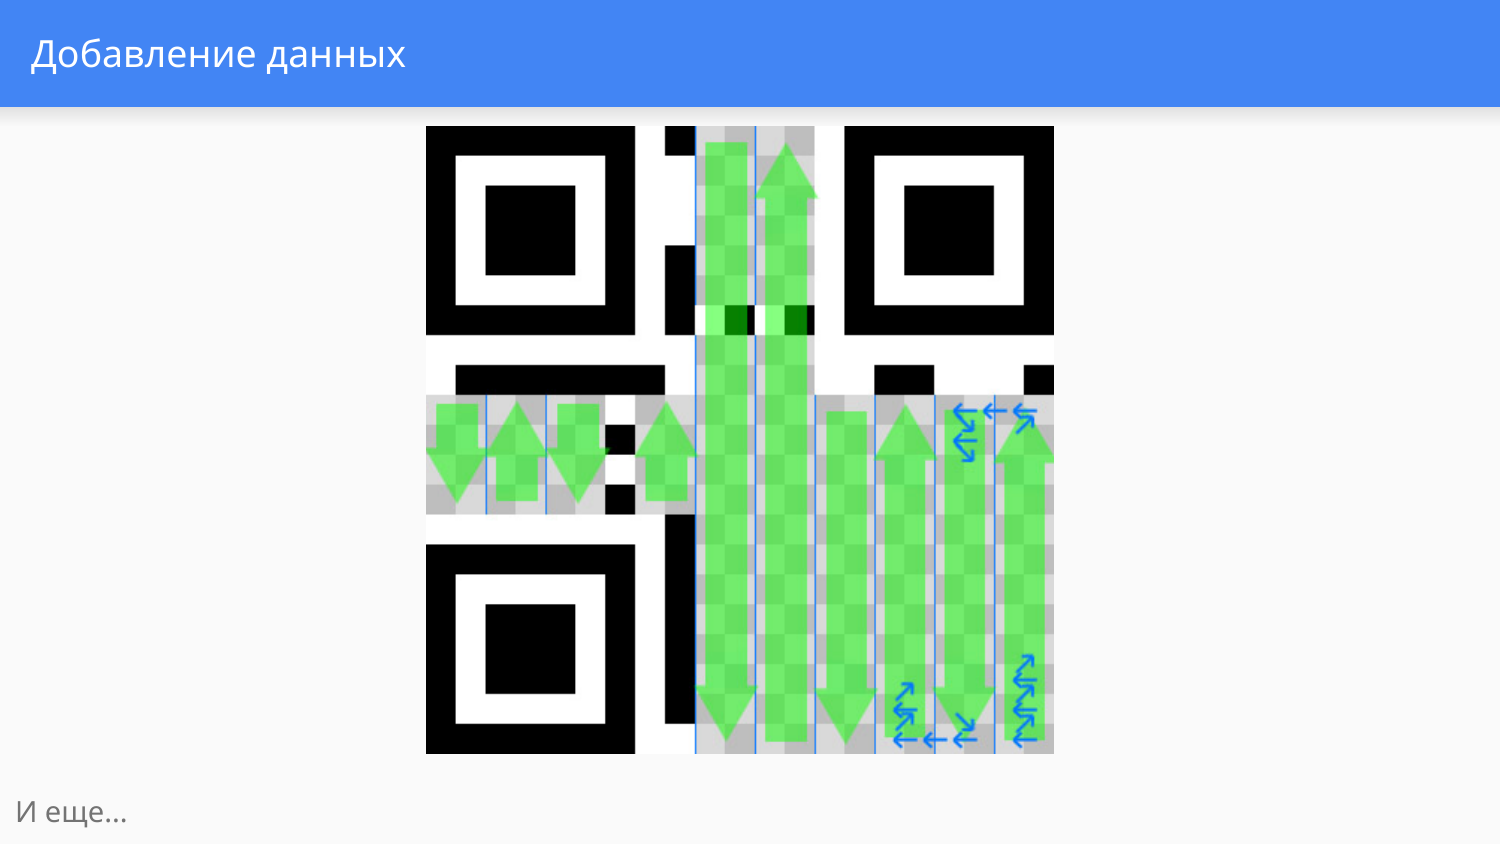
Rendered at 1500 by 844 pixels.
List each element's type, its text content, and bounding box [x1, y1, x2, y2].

text_box И еще... [0, 778, 531, 843]
picture [426, 126, 1054, 754]
title Добавление данных [16, 2, 1464, 102]
